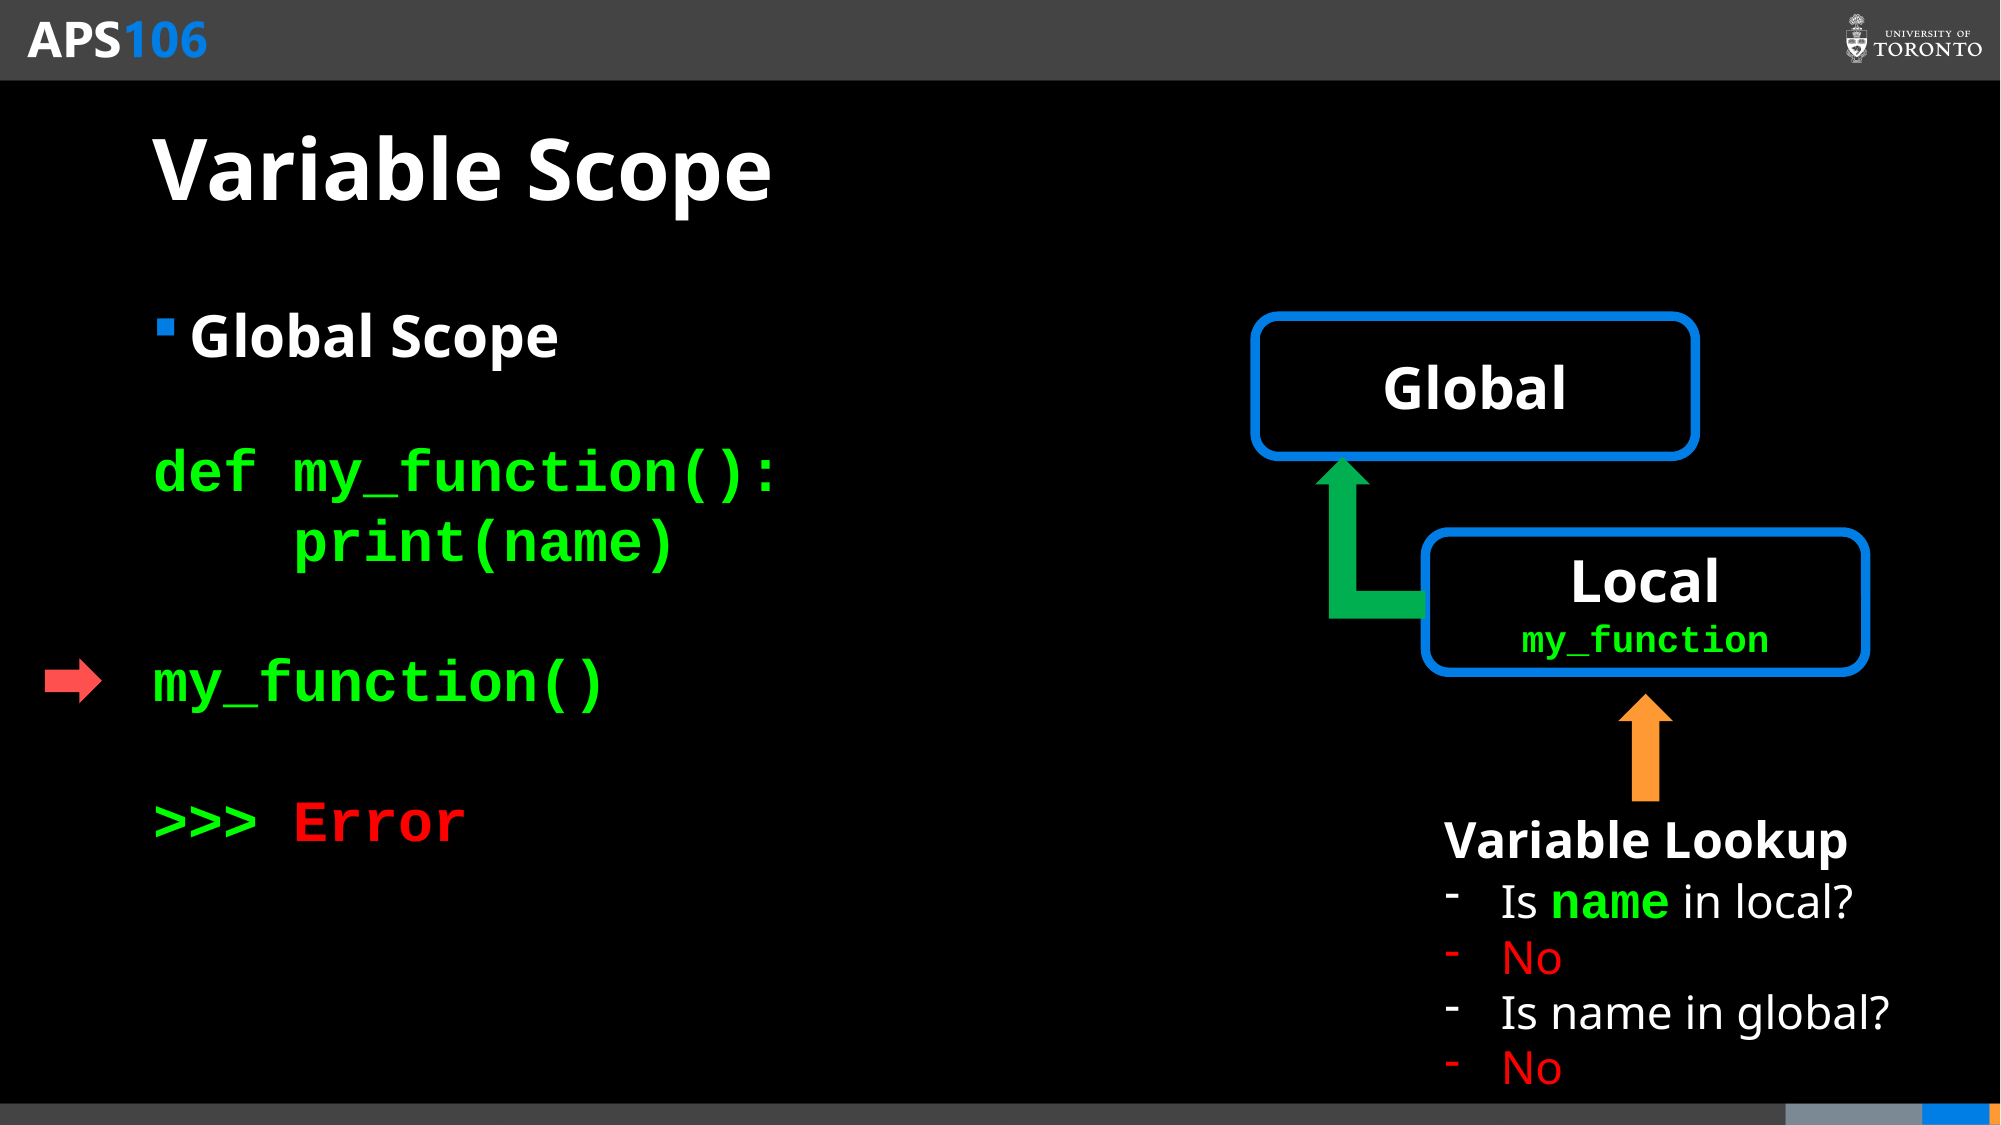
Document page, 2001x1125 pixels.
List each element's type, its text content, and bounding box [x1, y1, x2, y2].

text_box Global [1255, 315, 1697, 458]
title Variable Scope [137, 119, 1863, 227]
text_box [43, 655, 104, 706]
list Global Scope [137, 299, 1255, 834]
text_box [1615, 692, 1676, 803]
text_box [1312, 455, 1427, 620]
text_box Local my_function [1424, 530, 1867, 674]
text_box Variable Lookup Is name in local? No Is name in global? No [1429, 801, 1905, 1101]
picture [0, 0, 2001, 1125]
text_box def my_function(): print(name) my_function() >>> Error [139, 425, 799, 930]
